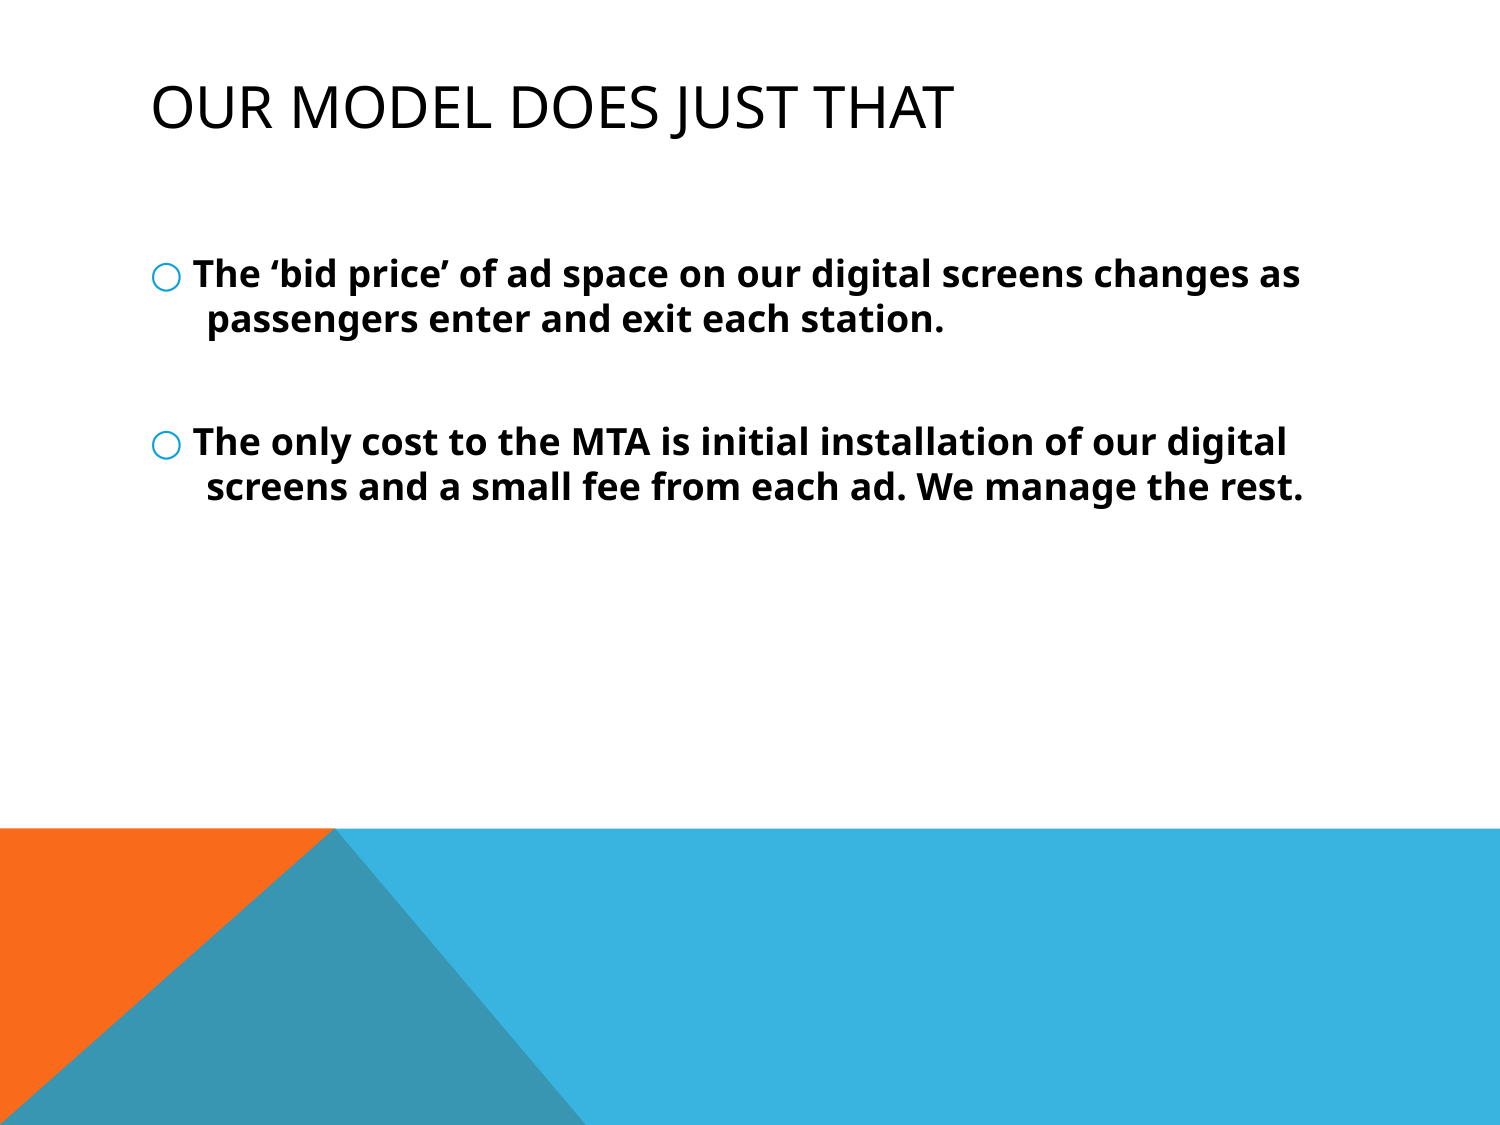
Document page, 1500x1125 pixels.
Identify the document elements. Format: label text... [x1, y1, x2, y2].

title Our Model does just that [135, 60, 1369, 150]
list ○ The ‘bid price’ of ad space on our digital screens changes as passengers enter and exit each station. ○ The only cost to the MTA is initial installation of our digital screens and a small fee from each ad. We manage the rest. [135, 180, 1369, 768]
